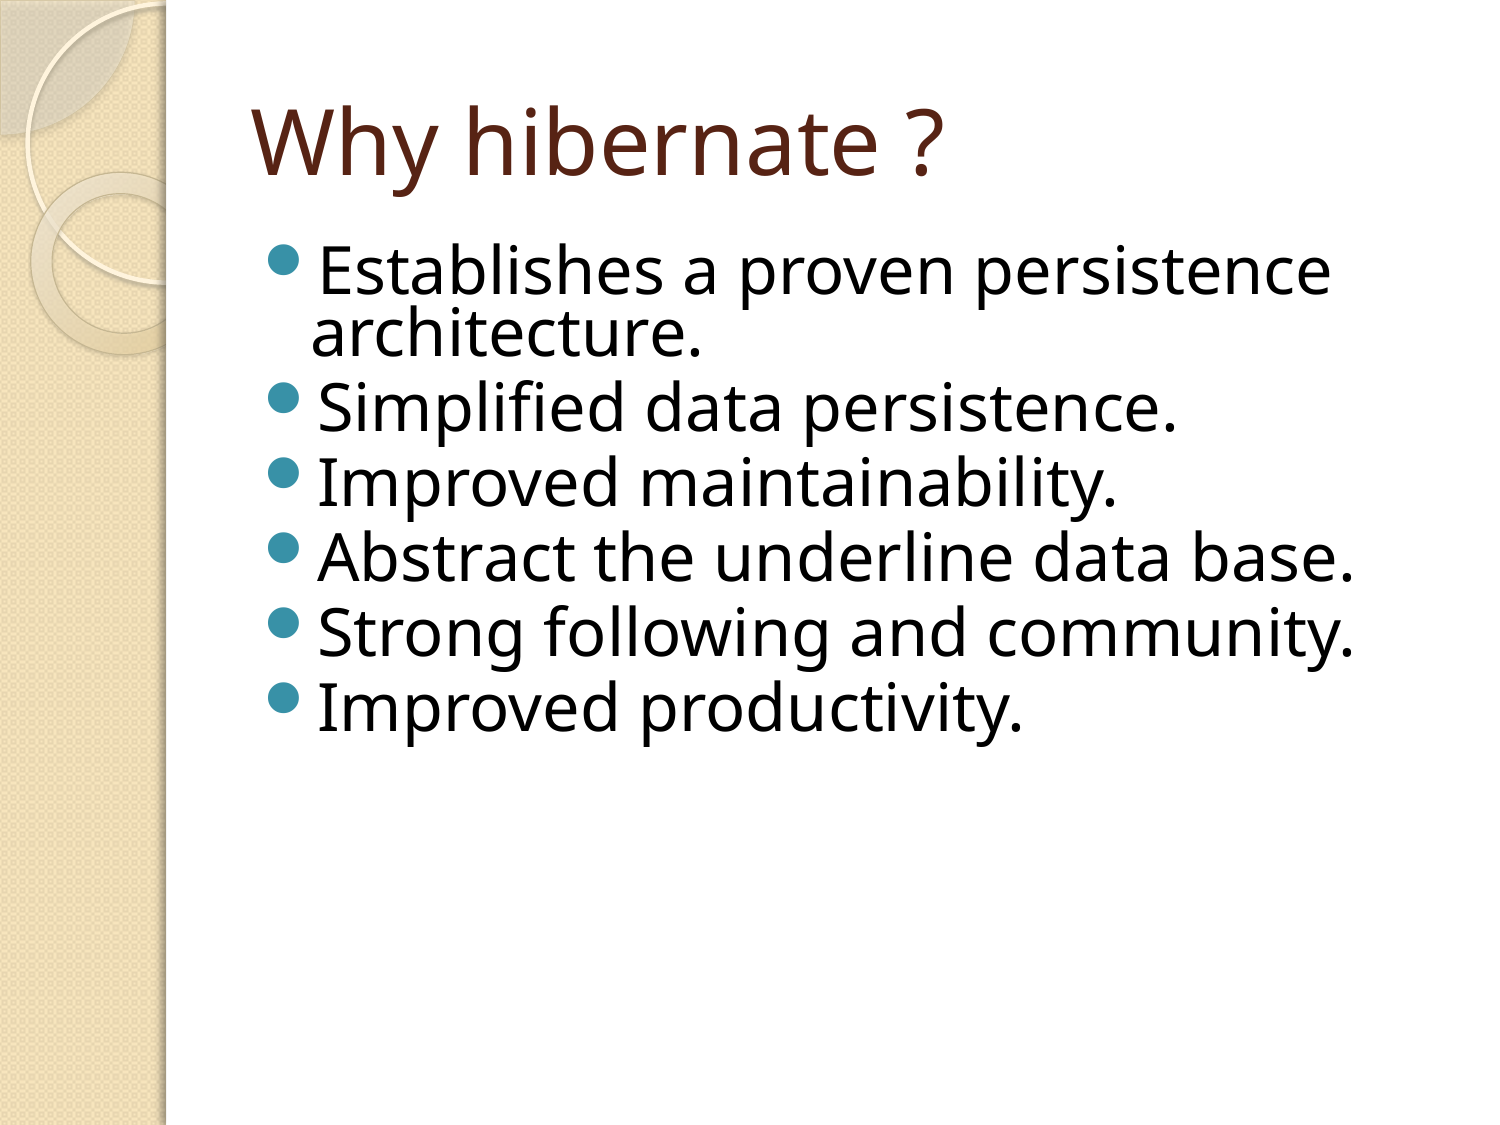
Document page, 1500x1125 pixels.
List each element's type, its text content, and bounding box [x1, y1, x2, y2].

list Establishes a proven persistence architecture. Simplified data persistence. Improved maintainability. Abstract the underline data base. Strong following and community. Improved productivity. [235, 237, 1466, 1025]
title Why hibernate ? [235, 45, 1466, 233]
